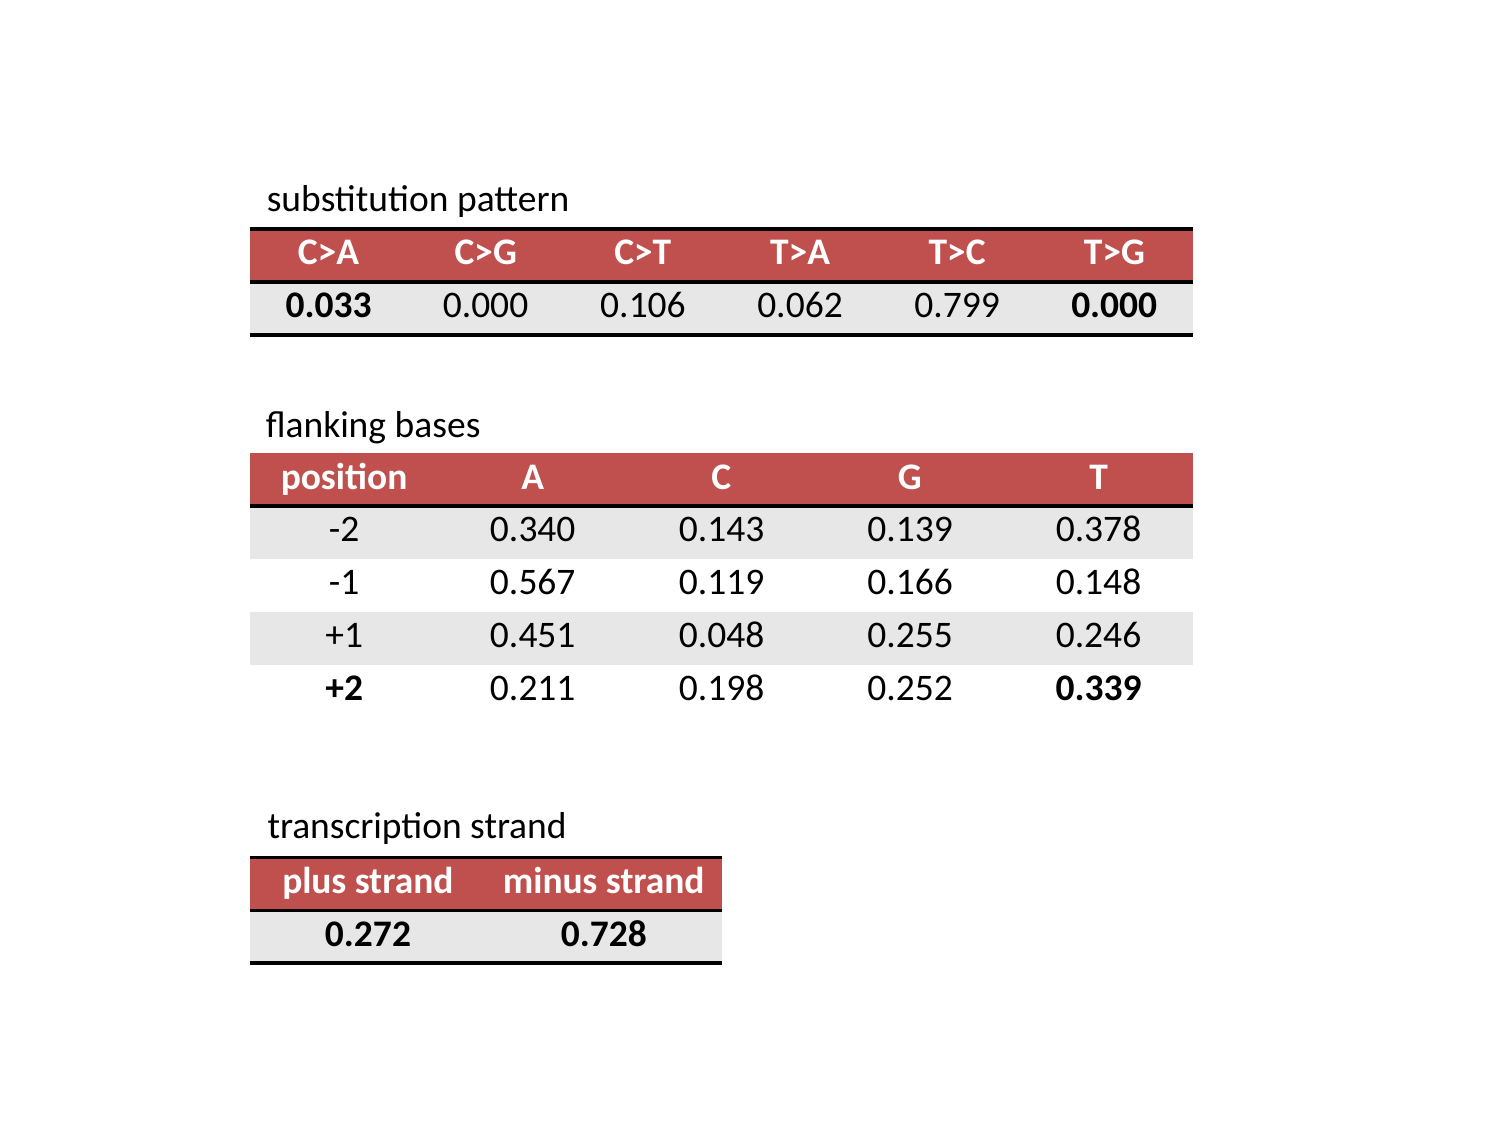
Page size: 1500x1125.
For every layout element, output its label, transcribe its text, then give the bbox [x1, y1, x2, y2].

text_box substitution pattern [252, 166, 585, 226]
table_cell 0.799 [879, 284, 1036, 333]
table_cell -1 [250, 559, 439, 612]
table_cell 0.339 [1004, 665, 1193, 717]
table_cell 0.378 [1004, 508, 1193, 559]
table_cell 0.062 [721, 284, 879, 333]
table_cell +2 [250, 665, 439, 717]
table_cell 0.000 [407, 284, 564, 333]
table_cell 0.048 [627, 612, 816, 665]
table_cell 0.166 [816, 559, 1004, 612]
table_cell 0.728 [486, 912, 722, 961]
table_cell 0.000 [1036, 284, 1193, 333]
table_header G [816, 453, 1004, 504]
table_cell 0.148 [1004, 559, 1193, 612]
table_cell 0.252 [816, 665, 1004, 717]
table_cell 0.198 [627, 665, 816, 717]
table_cell 0.451 [439, 612, 627, 665]
table_cell 0.119 [627, 559, 816, 612]
table_cell 0.211 [439, 665, 627, 717]
table_cell -2 [250, 508, 439, 559]
table_cell 0.143 [627, 508, 816, 559]
table_header C>A [250, 231, 407, 280]
table_header T>C [879, 231, 1036, 280]
table_cell 0.033 [250, 284, 407, 333]
table_cell 0.567 [439, 559, 627, 612]
table_cell 0.272 [250, 912, 486, 961]
table_cell 0.246 [1004, 612, 1193, 665]
table_header A [439, 453, 627, 504]
table_cell 0.340 [439, 508, 627, 559]
table_header position [250, 453, 439, 504]
table_header C>G [407, 231, 564, 280]
table_cell 0.106 [564, 284, 721, 333]
text_box flanking bases [251, 392, 496, 453]
table_header T>A [721, 231, 879, 280]
table_header C>T [564, 231, 721, 280]
table_header plus strand [250, 859, 486, 909]
table_header T>G [1036, 231, 1193, 280]
table_header T [1004, 453, 1193, 504]
table_header C [627, 453, 816, 504]
table_cell 0.255 [816, 612, 1004, 665]
table_header minus strand [486, 859, 722, 909]
table_cell +1 [250, 612, 439, 665]
text_box transcription strand [252, 794, 582, 854]
table_cell 0.139 [816, 508, 1004, 559]
